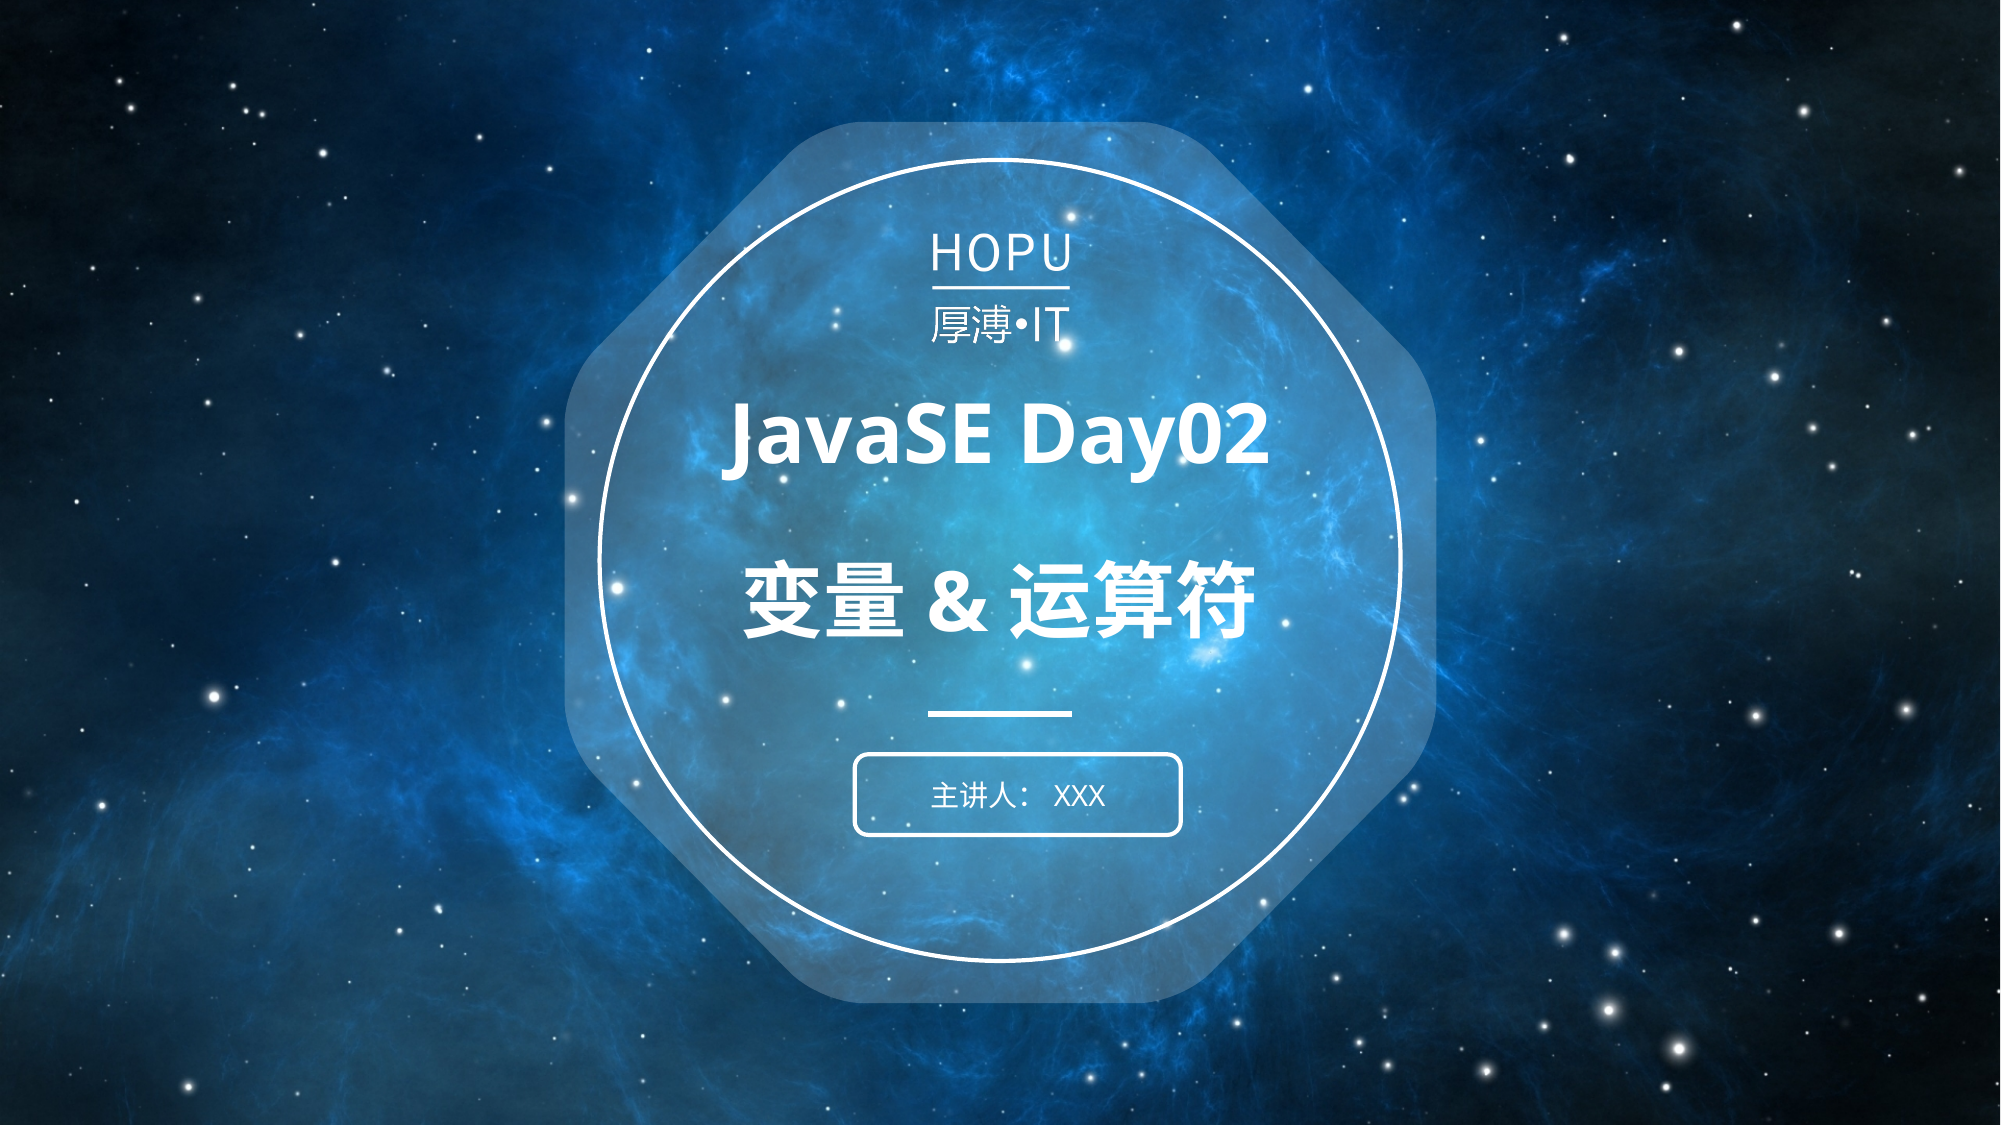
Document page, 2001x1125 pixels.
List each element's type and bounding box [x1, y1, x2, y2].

picture [0, 0, 2001, 1125]
text_box [598, 158, 1402, 962]
text_box [564, 121, 1437, 1004]
